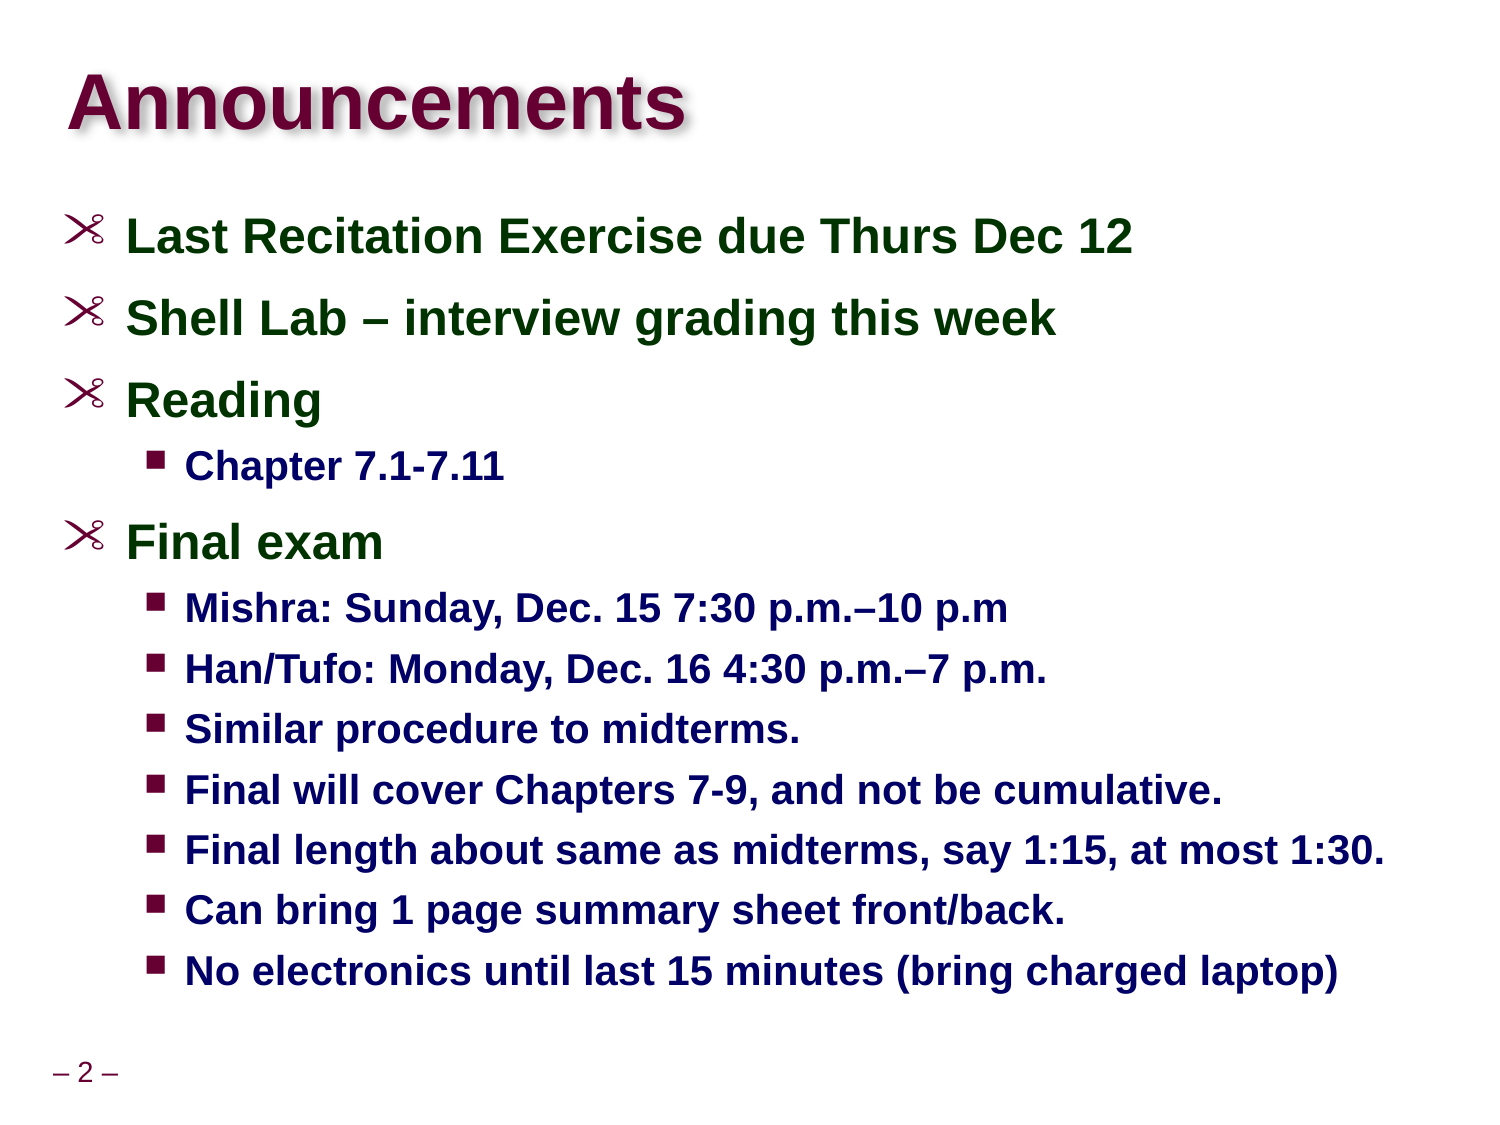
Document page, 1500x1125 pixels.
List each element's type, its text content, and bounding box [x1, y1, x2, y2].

list Last Recitation Exercise due Thurs Dec 12 Shell Lab – interview grading this week Reading Chapter 7.1-7.11 Final exam Mishra: Sunday, Dec. 15 7:30 p.m.–10 p.m Han/Tufo: Monday, Dec. 16 4:30 p.m.–7 p.m. Similar procedure to midterms. Final will cover Chapters 7-9, and not be cumulative. Final length about same as midterms, say 1:15, at most 1:30. Can bring 1 page summary sheet front/back. No electronics until last 15 minutes (bring charged laptop) [47, 199, 1463, 1058]
title Announcements [66, 40, 1497, 169]
